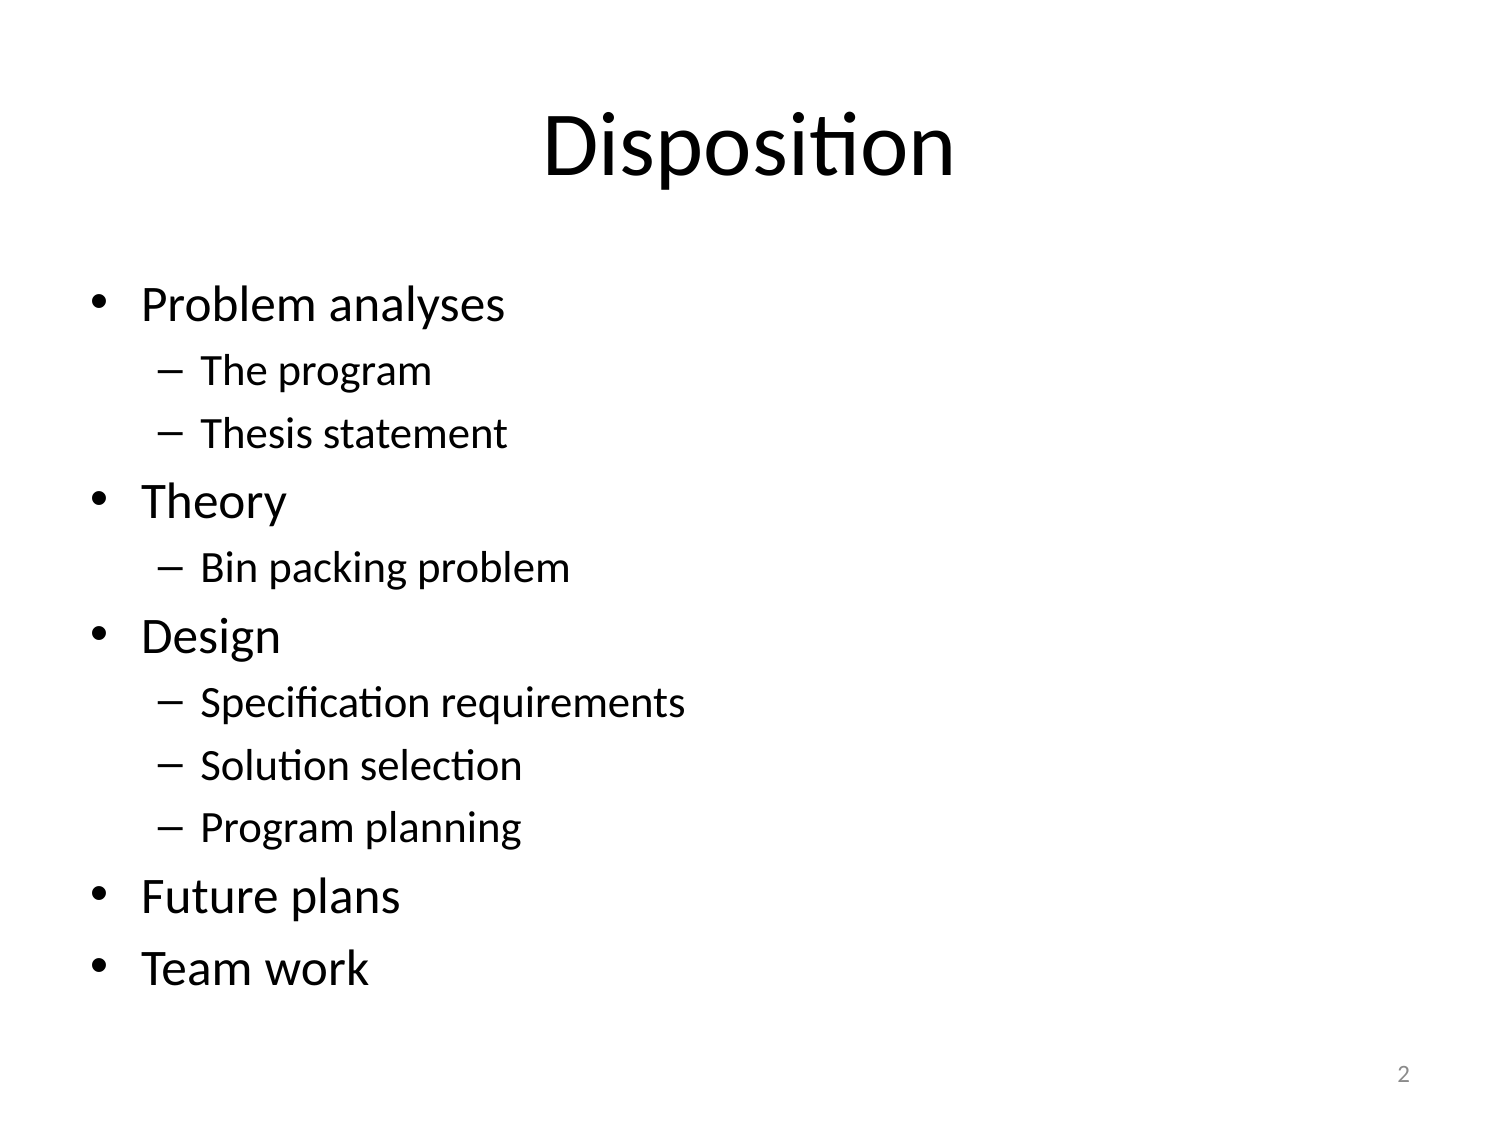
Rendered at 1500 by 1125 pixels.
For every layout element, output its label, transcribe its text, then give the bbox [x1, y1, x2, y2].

list Problem analyses The program Thesis statement Theory Bin packing problem Design Specification requirements Solution selection Program planning Future plans Team work [75, 262, 1425, 1005]
title Disposition [75, 45, 1425, 233]
slide_number 2 [1074, 1042, 1425, 1103]
